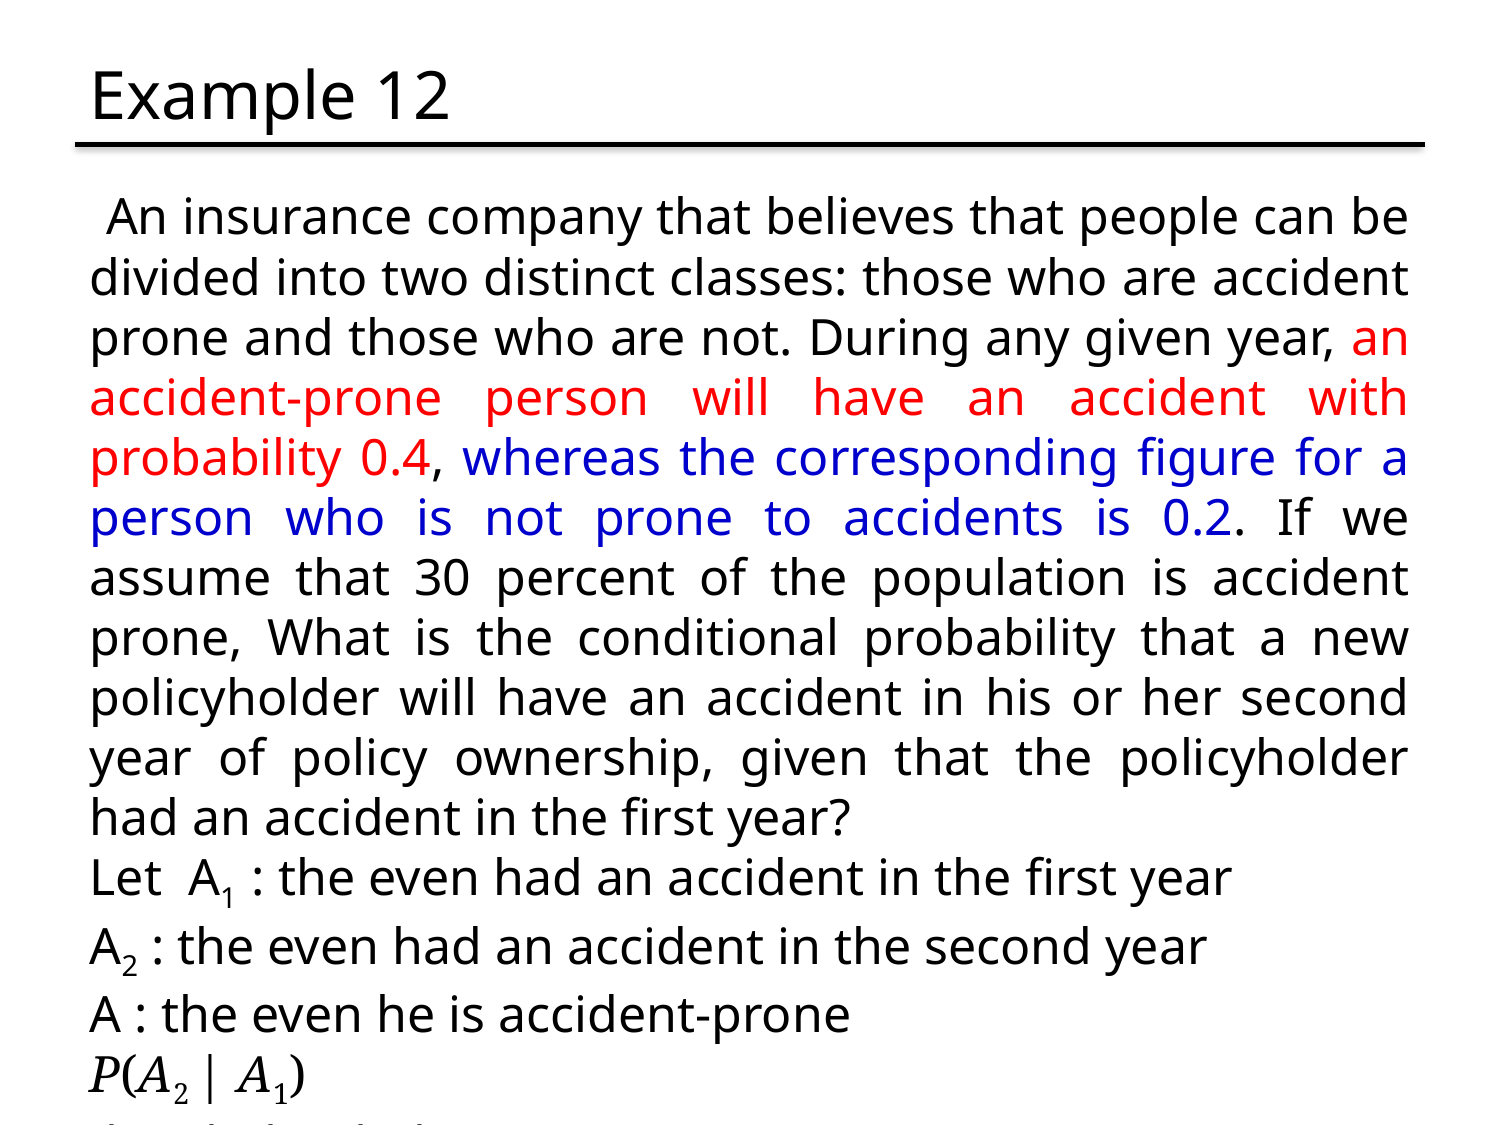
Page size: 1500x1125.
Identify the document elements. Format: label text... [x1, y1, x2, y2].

title Example 12 [75, 45, 1425, 145]
text_box An insurance company that believes that people can be divided into two distinct classes: those who are accident prone and those who are not. During any given year, an accident-prone person will have an accident with probability 0.4, whereas the corresponding figure for a person who is not prone to accidents is 0.2. If we assume that 30 percent of the population is accident prone, What is the conditional probability that a new policyholder will have an accident in his or her second year of policy ownership, given that the policyholder had an accident in the first year? Let A1 : the even had an accident in the first year A2 : the even had an accident in the second year A : the even he is accident-prone P(A2 | A1) A2 = A2 A∪ A2 Ac [74, 168, 1425, 1125]
